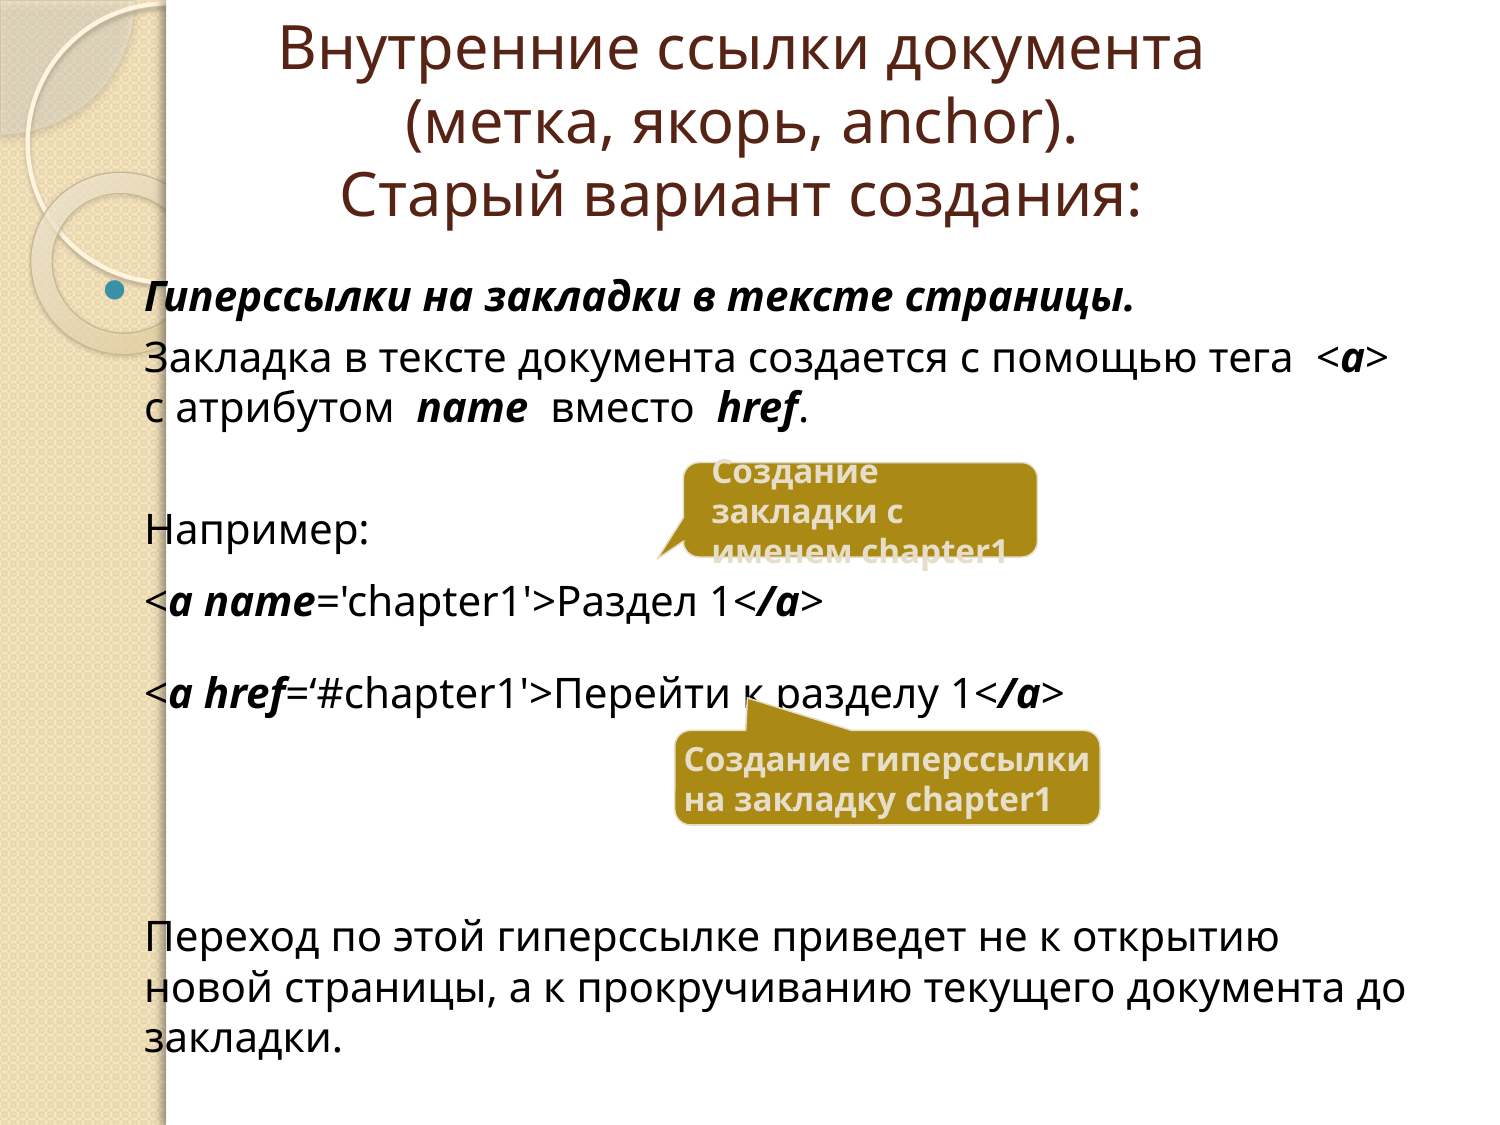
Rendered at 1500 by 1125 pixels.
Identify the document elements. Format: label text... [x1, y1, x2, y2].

title Внутренние ссылки документа (метка, якорь, anchor). Старый вариант создания: [0, 0, 1500, 238]
text_box Создание закладки с именем chapter1 [657, 462, 1038, 560]
list Гиперссылки на закладки в тексте страницы. Закладка в тексте документа создается с помощью тега <a> c атрибутом name вместо href. Например: <a name='chapter1'>Раздел 1</a> <a href=‘#chapter1'>Перейти к разделу 1</a> Переход по этой гиперссылке приведет не к открытию новой страницы, а к прокручиванию текущего документа до закладки. [75, 262, 1425, 1075]
text_box Создание гиперссылки на закладку chapter1 [674, 697, 1101, 826]
